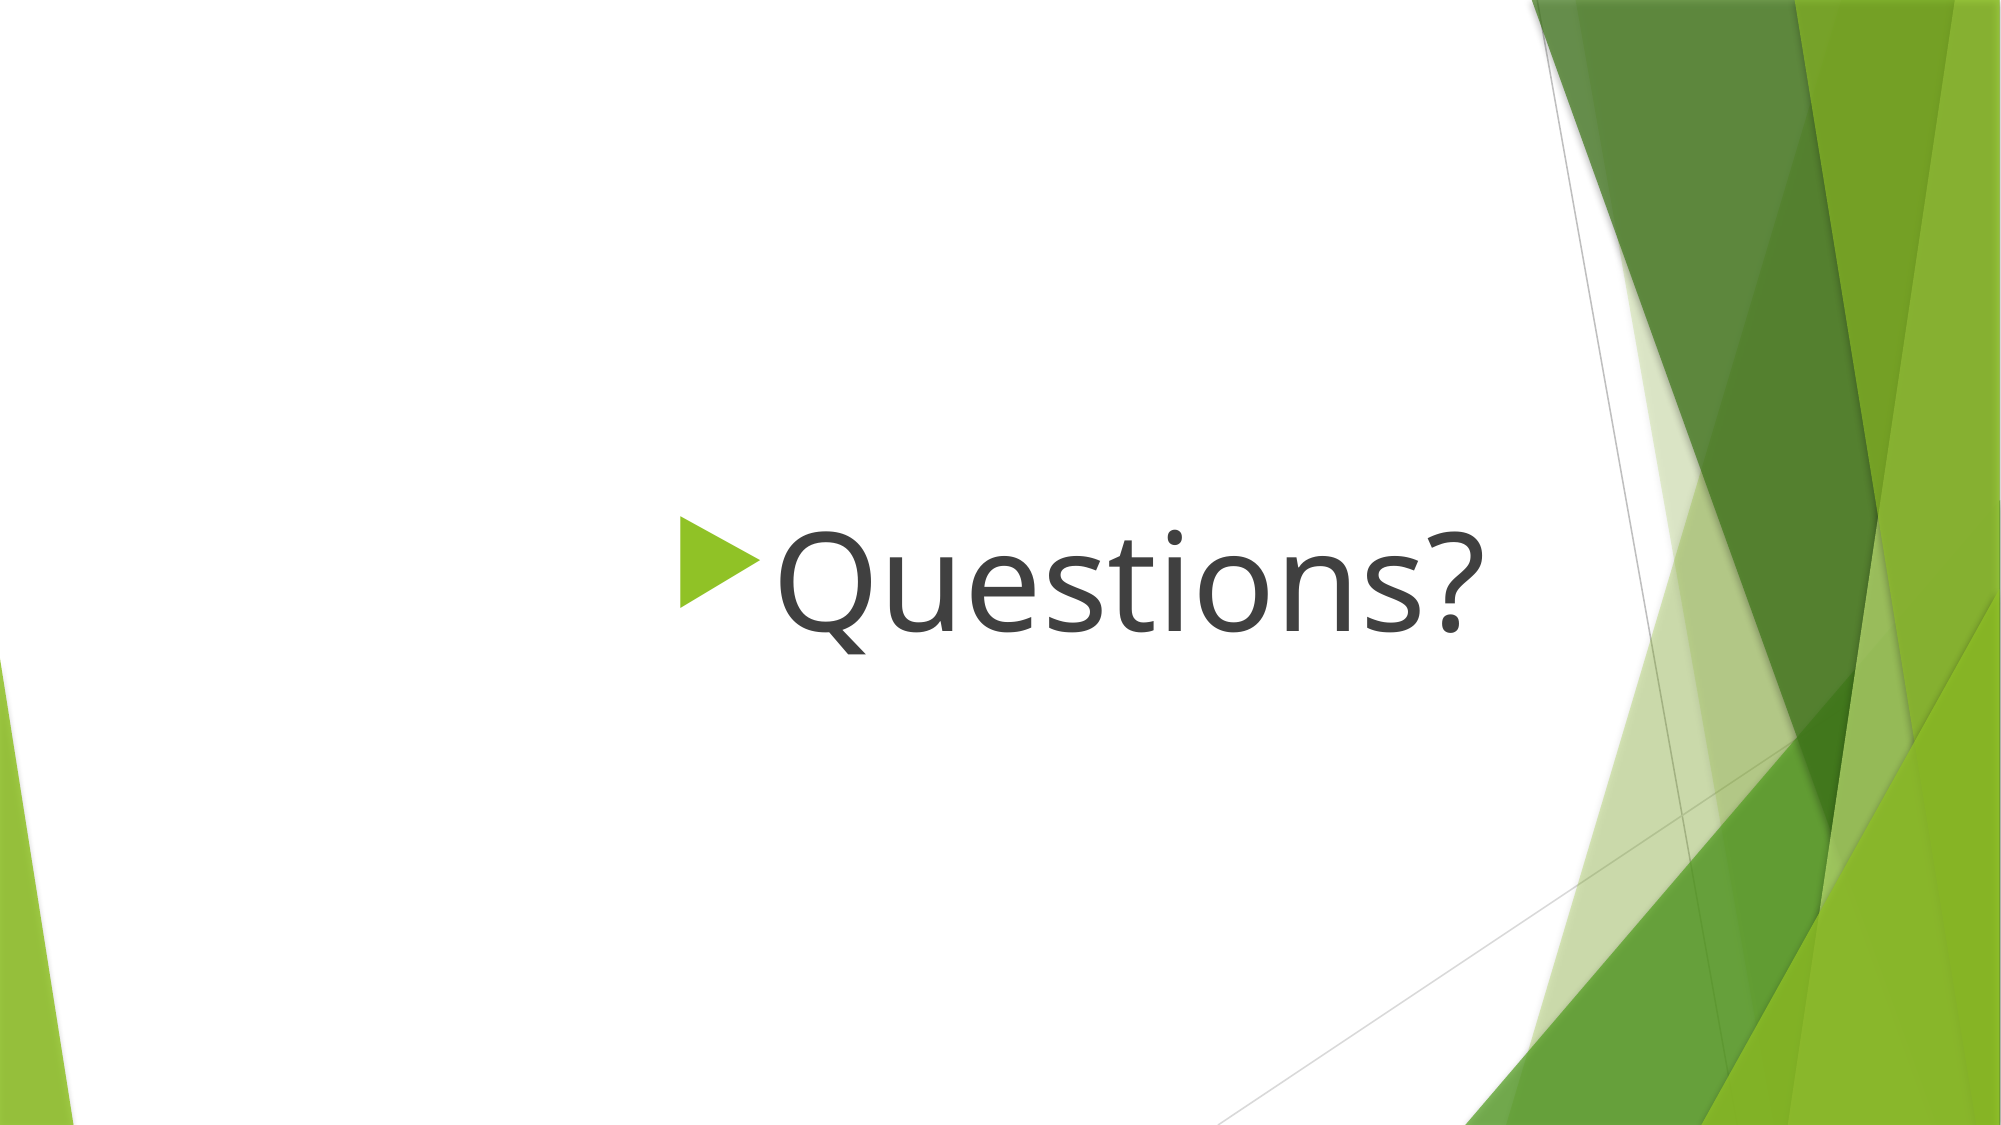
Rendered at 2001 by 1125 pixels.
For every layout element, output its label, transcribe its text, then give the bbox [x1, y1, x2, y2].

list Questions? [111, 354, 1522, 992]
